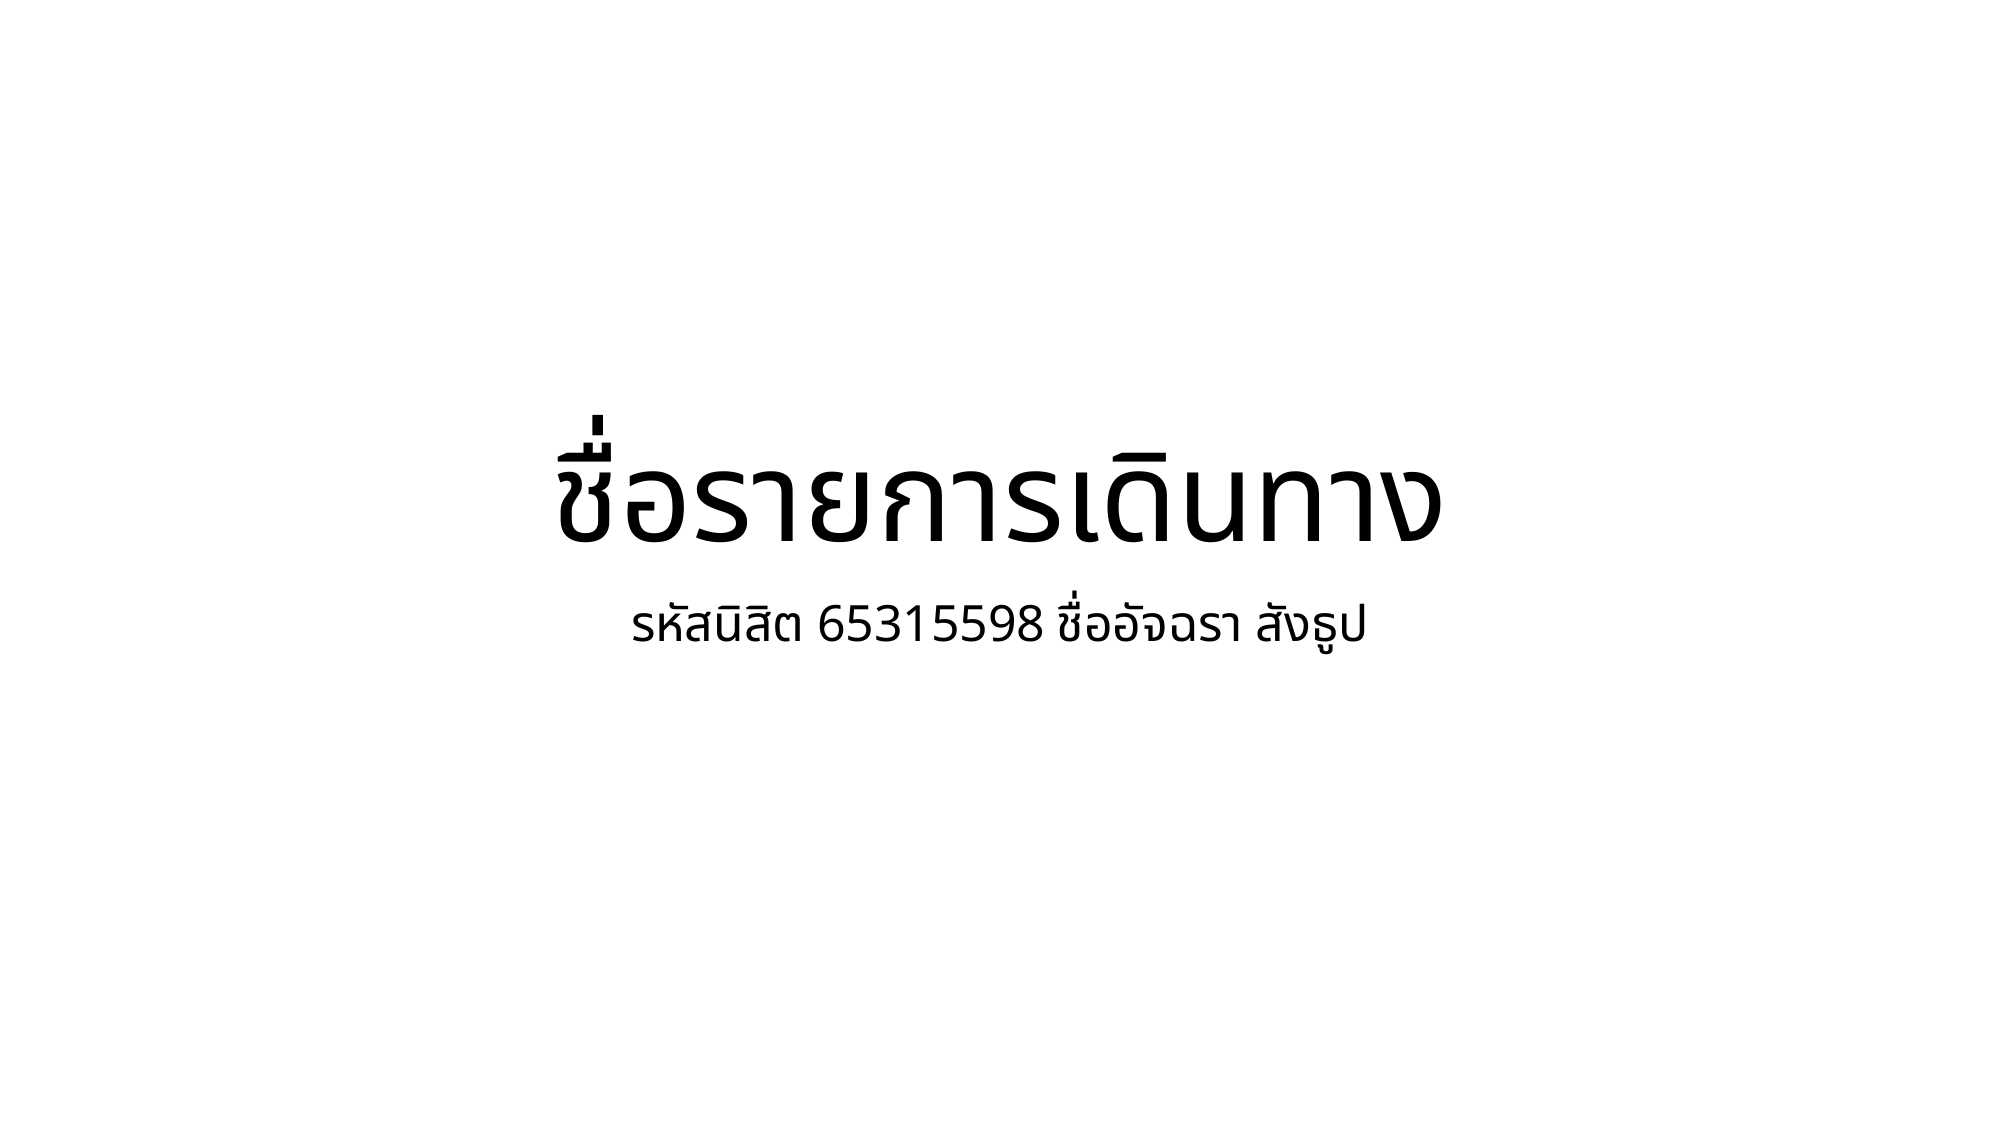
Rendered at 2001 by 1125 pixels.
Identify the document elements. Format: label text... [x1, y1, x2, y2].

subtitle รหัสนิสิต 65315598 ชื่ออัจฉรา สังธูป [249, 590, 1750, 863]
title ชื่อรายการเดินทาง [249, 184, 1750, 576]
